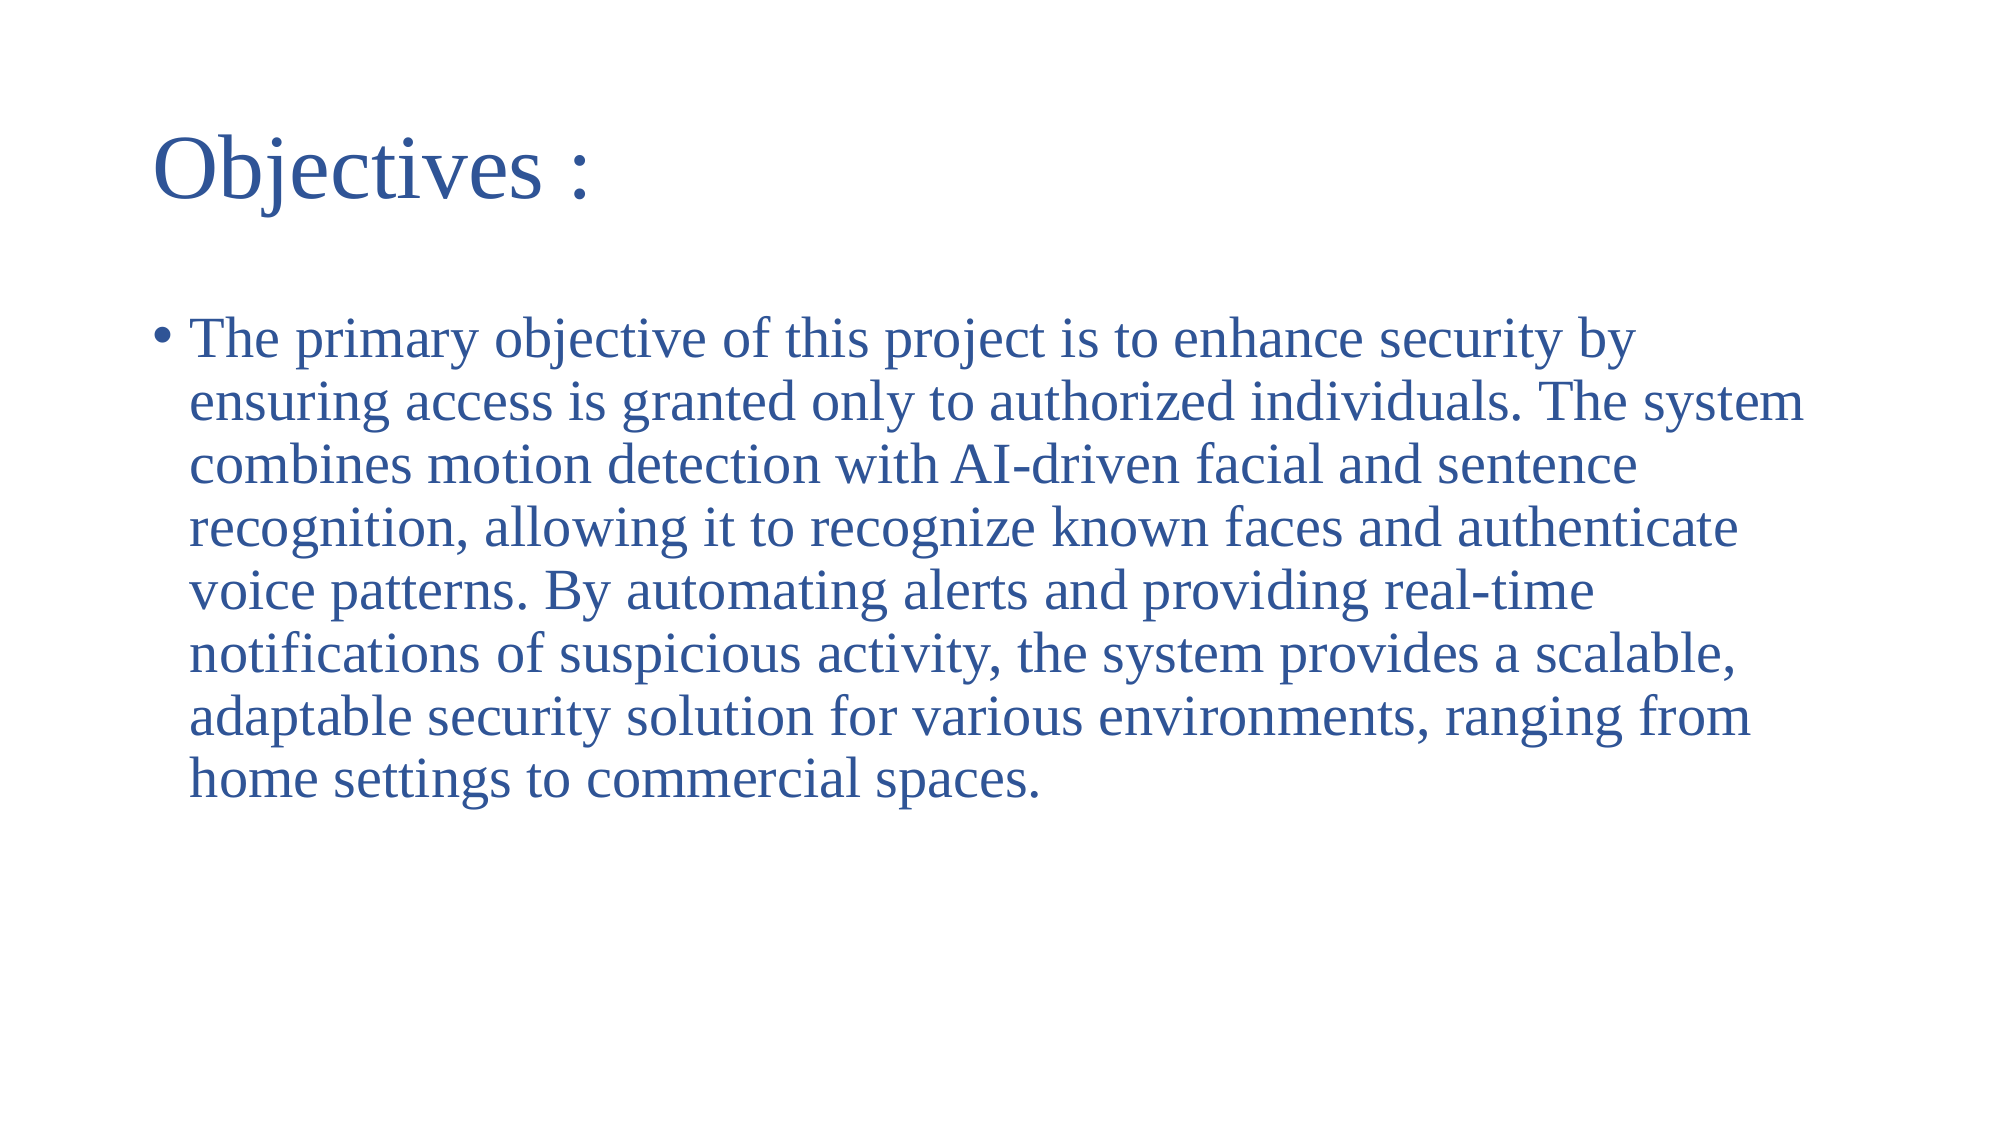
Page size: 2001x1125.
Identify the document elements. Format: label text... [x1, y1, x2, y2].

list The primary objective of this project is to enhance security by ensuring access is granted only to authorized individuals. The system combines motion detection with AI-driven facial and sentence recognition, allowing it to recognize known faces and authenticate voice patterns. By automating alerts and providing real-time notifications of suspicious activity, the system provides a scalable, adaptable security solution for various environments, ranging from home settings to commercial spaces. [137, 299, 1863, 1014]
title Objectives : [137, 59, 1863, 278]
